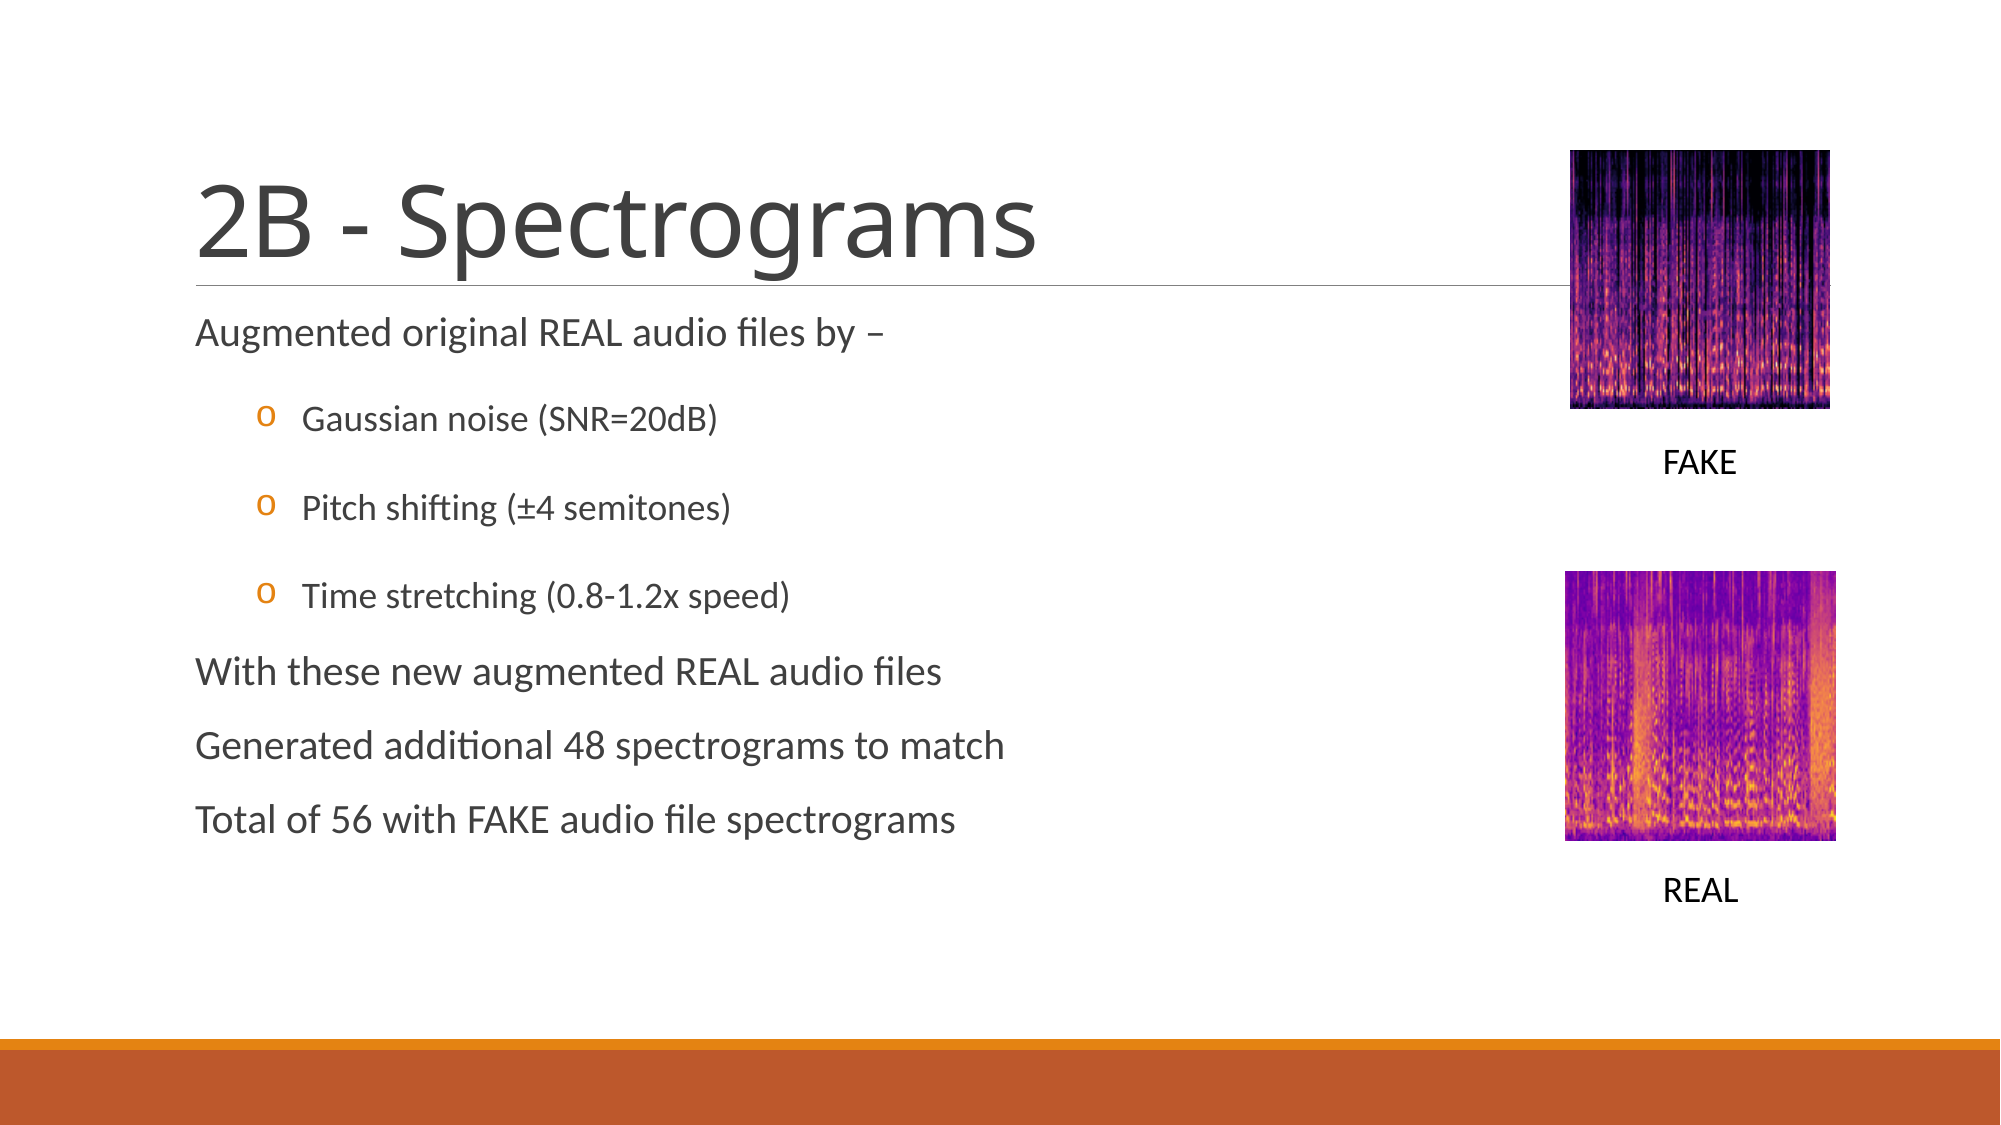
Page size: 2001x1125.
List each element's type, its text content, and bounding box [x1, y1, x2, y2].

list Augmented original REAL audio files by – Gaussian noise (SNR=20dB) Pitch shifting (±4 semitones) Time stretching (0.8-1.2x speed) With these new augmented REAL audio files Generated additional 48 spectrograms to match Total of 56 with FAKE audio file spectrograms [180, 302, 1830, 963]
text_box FAKE [1648, 429, 1753, 490]
picture [1564, 571, 1836, 841]
title 2B - Spectrograms [180, 47, 1830, 285]
picture [1569, 150, 1831, 410]
text_box REAL [1648, 858, 1754, 918]
